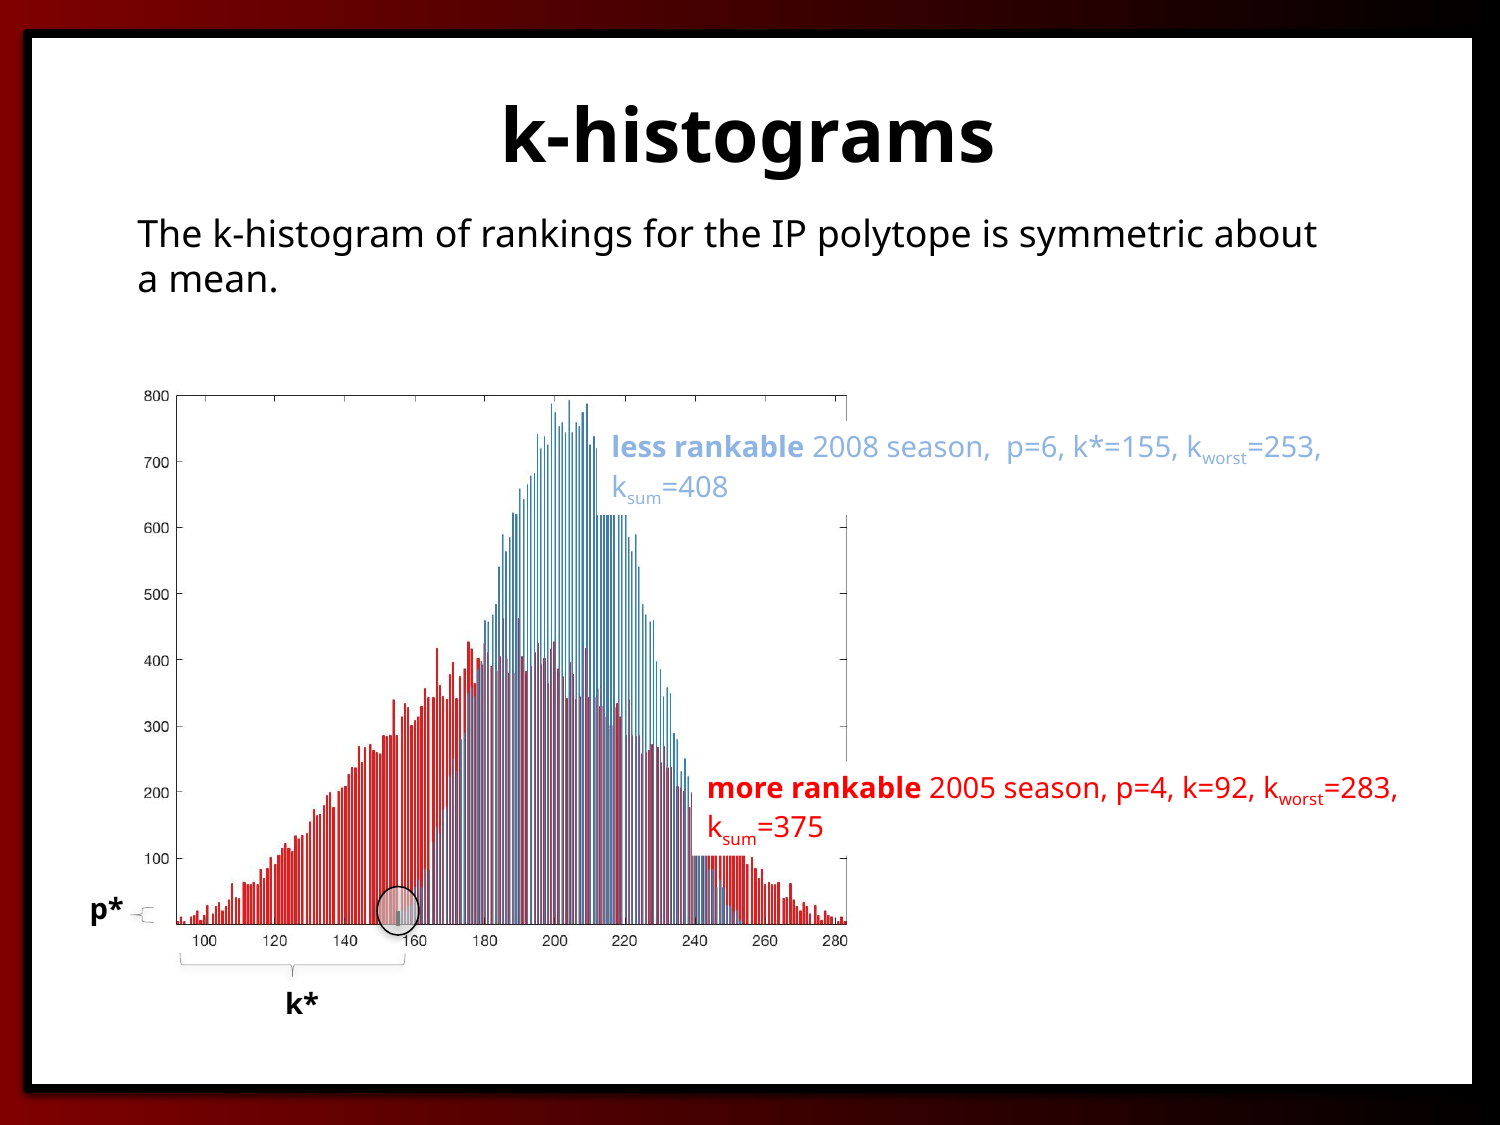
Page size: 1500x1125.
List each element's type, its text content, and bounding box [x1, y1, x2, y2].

text_box more rankable 2005 season, p=4, k=92, kworst=283, ksum=375 [934, 761, 1468, 856]
picture [63, 346, 928, 996]
text_box less rankable 2008 season, p=6, k*=155, kworst=253, ksum=408 [934, 420, 1459, 515]
text_box k-histograms [38, 39, 1459, 227]
text_box [27, 33, 1477, 1089]
text_box k* [270, 1004, 368, 1028]
text_box The k-histogram of rankings for the IP polytope is symmetric about a mean. [122, 203, 1362, 353]
